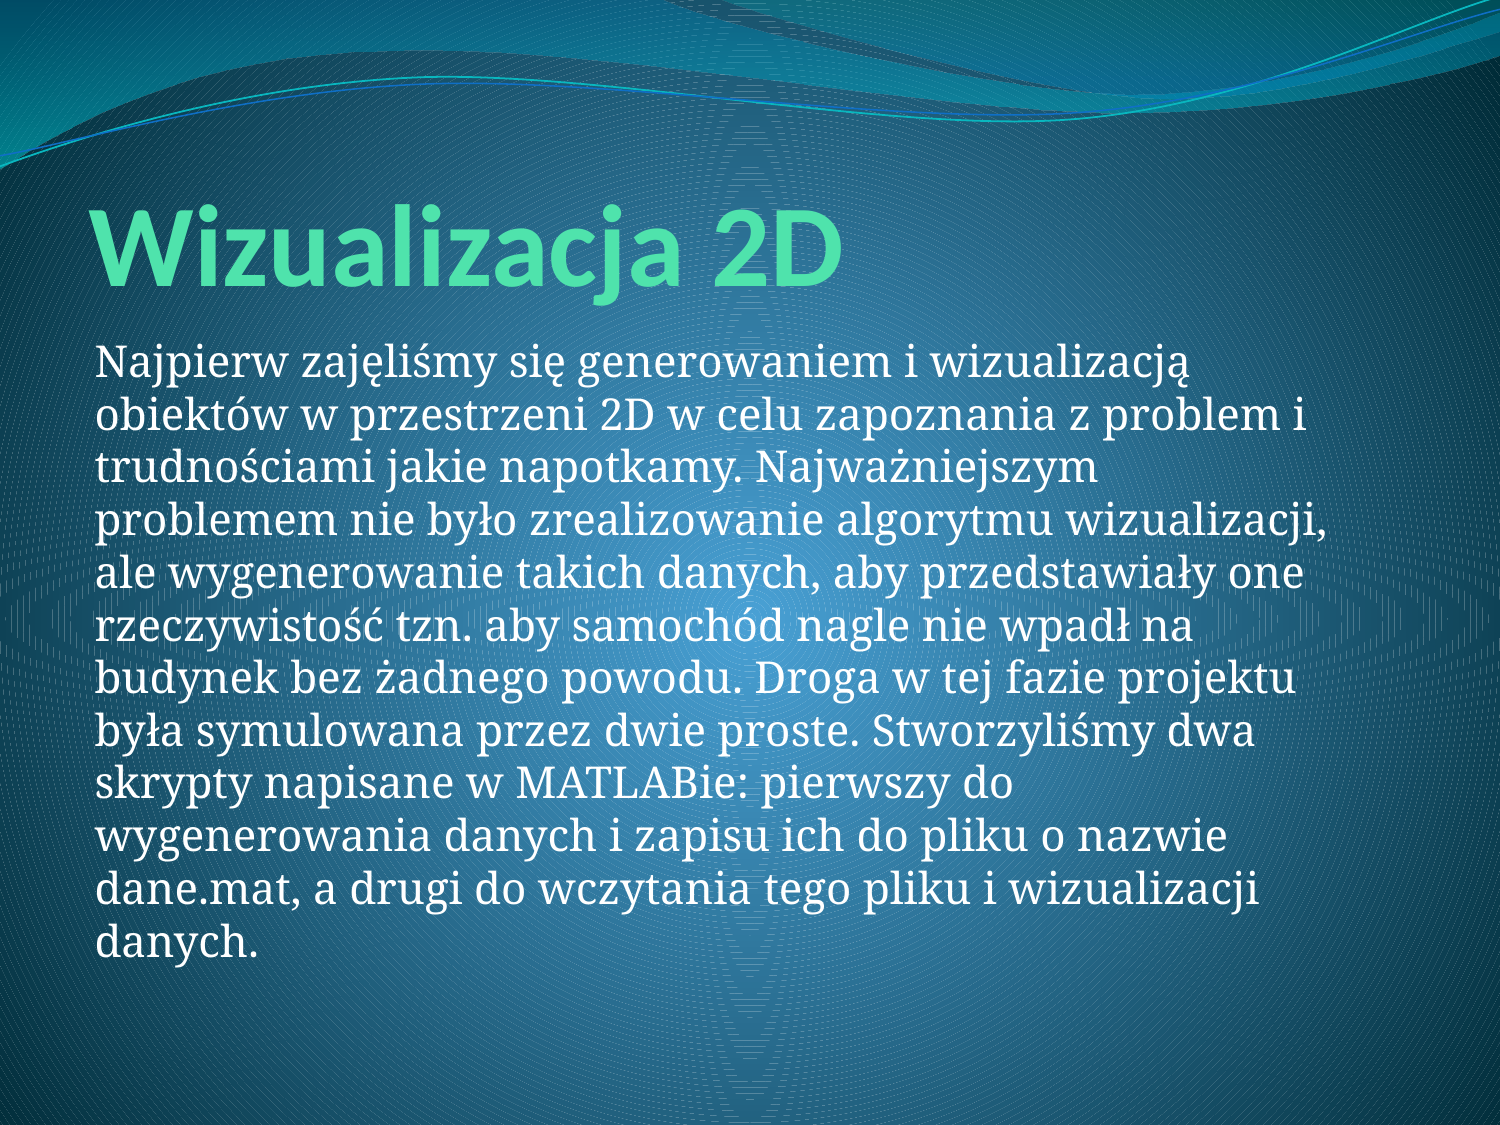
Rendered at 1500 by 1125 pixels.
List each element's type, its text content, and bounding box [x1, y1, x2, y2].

title Wizualizacja 2D [88, 160, 1364, 310]
list Najpierw zajęliśmy się generowaniem i wizualizacją obiektów w przestrzeni 2D w celu zapoznania z problem i trudnościami jakie napotkamy. Najważniejszym problemem nie było zrealizowanie algorytmu wizualizacji, ale wygenerowanie takich danych, aby przedstawiały one rzeczywistość tzn. aby samochód nagle nie wpadł na budynek bez żadnego powodu. Droga w tej fazie projektu była symulowana przez dwie proste. Stworzyliśmy dwa skrypty napisane w MATLABie: pierwszy do wygenerowania danych i zapisu ich do pliku o nazwie dane.mat, a drugi do wczytania tego pliku i wizualizacji danych. [86, 326, 1362, 976]
